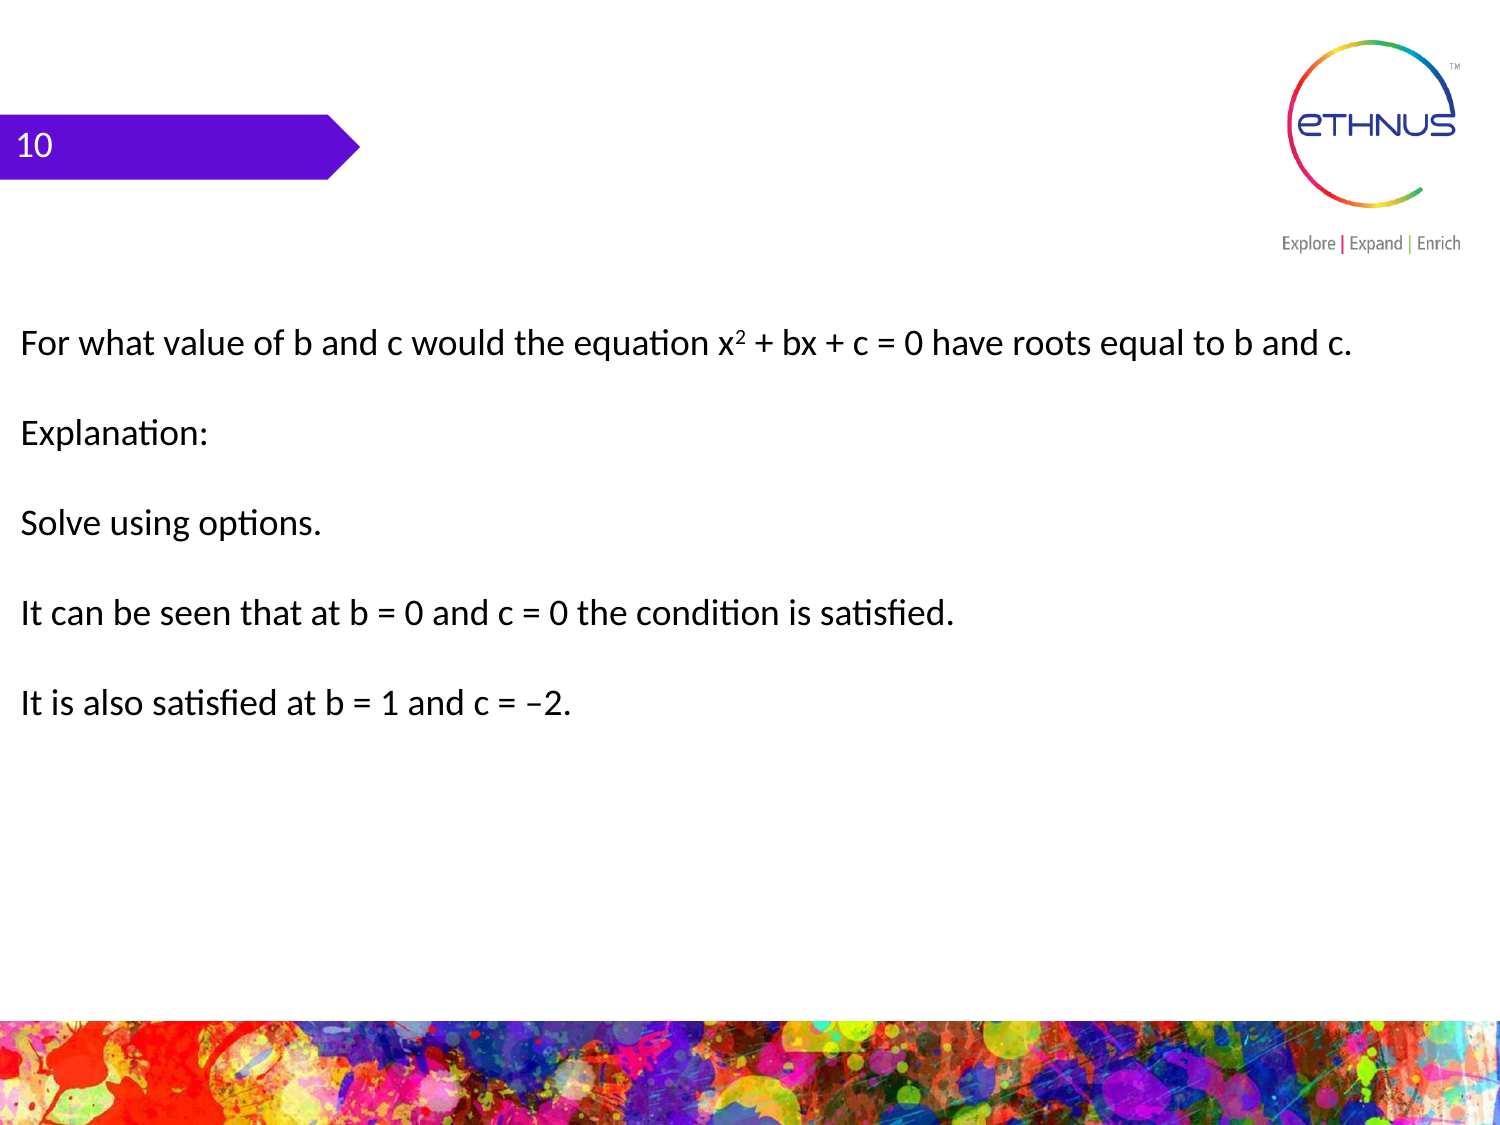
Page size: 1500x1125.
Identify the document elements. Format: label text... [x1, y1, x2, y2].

picture [1283, 40, 1460, 254]
list For what value of b and c would the equation x2 + bx + c = 0 have roots equal to b and c. Explanation: Solve using options. It can be seen that at b = 0 and c = 0 the condition is satisfied. It is also satisfied at b = 1 and c = –2. [0, 293, 1500, 729]
list 10 [0, 114, 324, 177]
picture [0, 1021, 1500, 1125]
